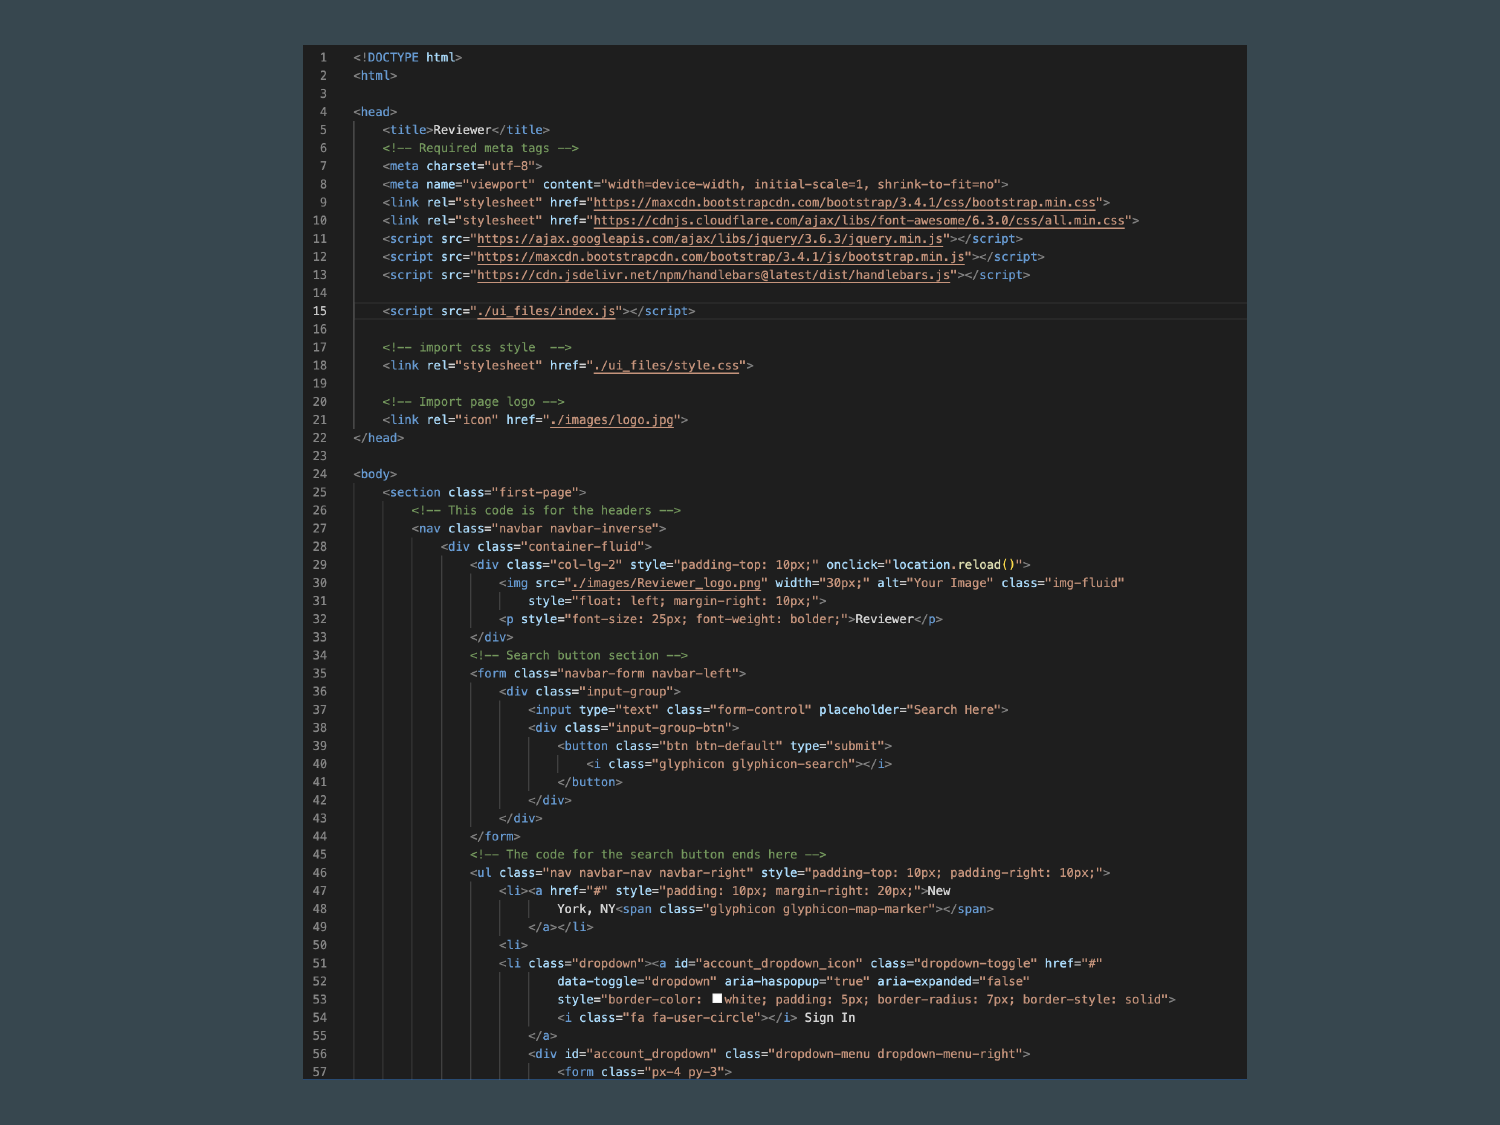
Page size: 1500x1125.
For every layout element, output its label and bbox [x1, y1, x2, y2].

picture [303, 45, 1247, 1080]
